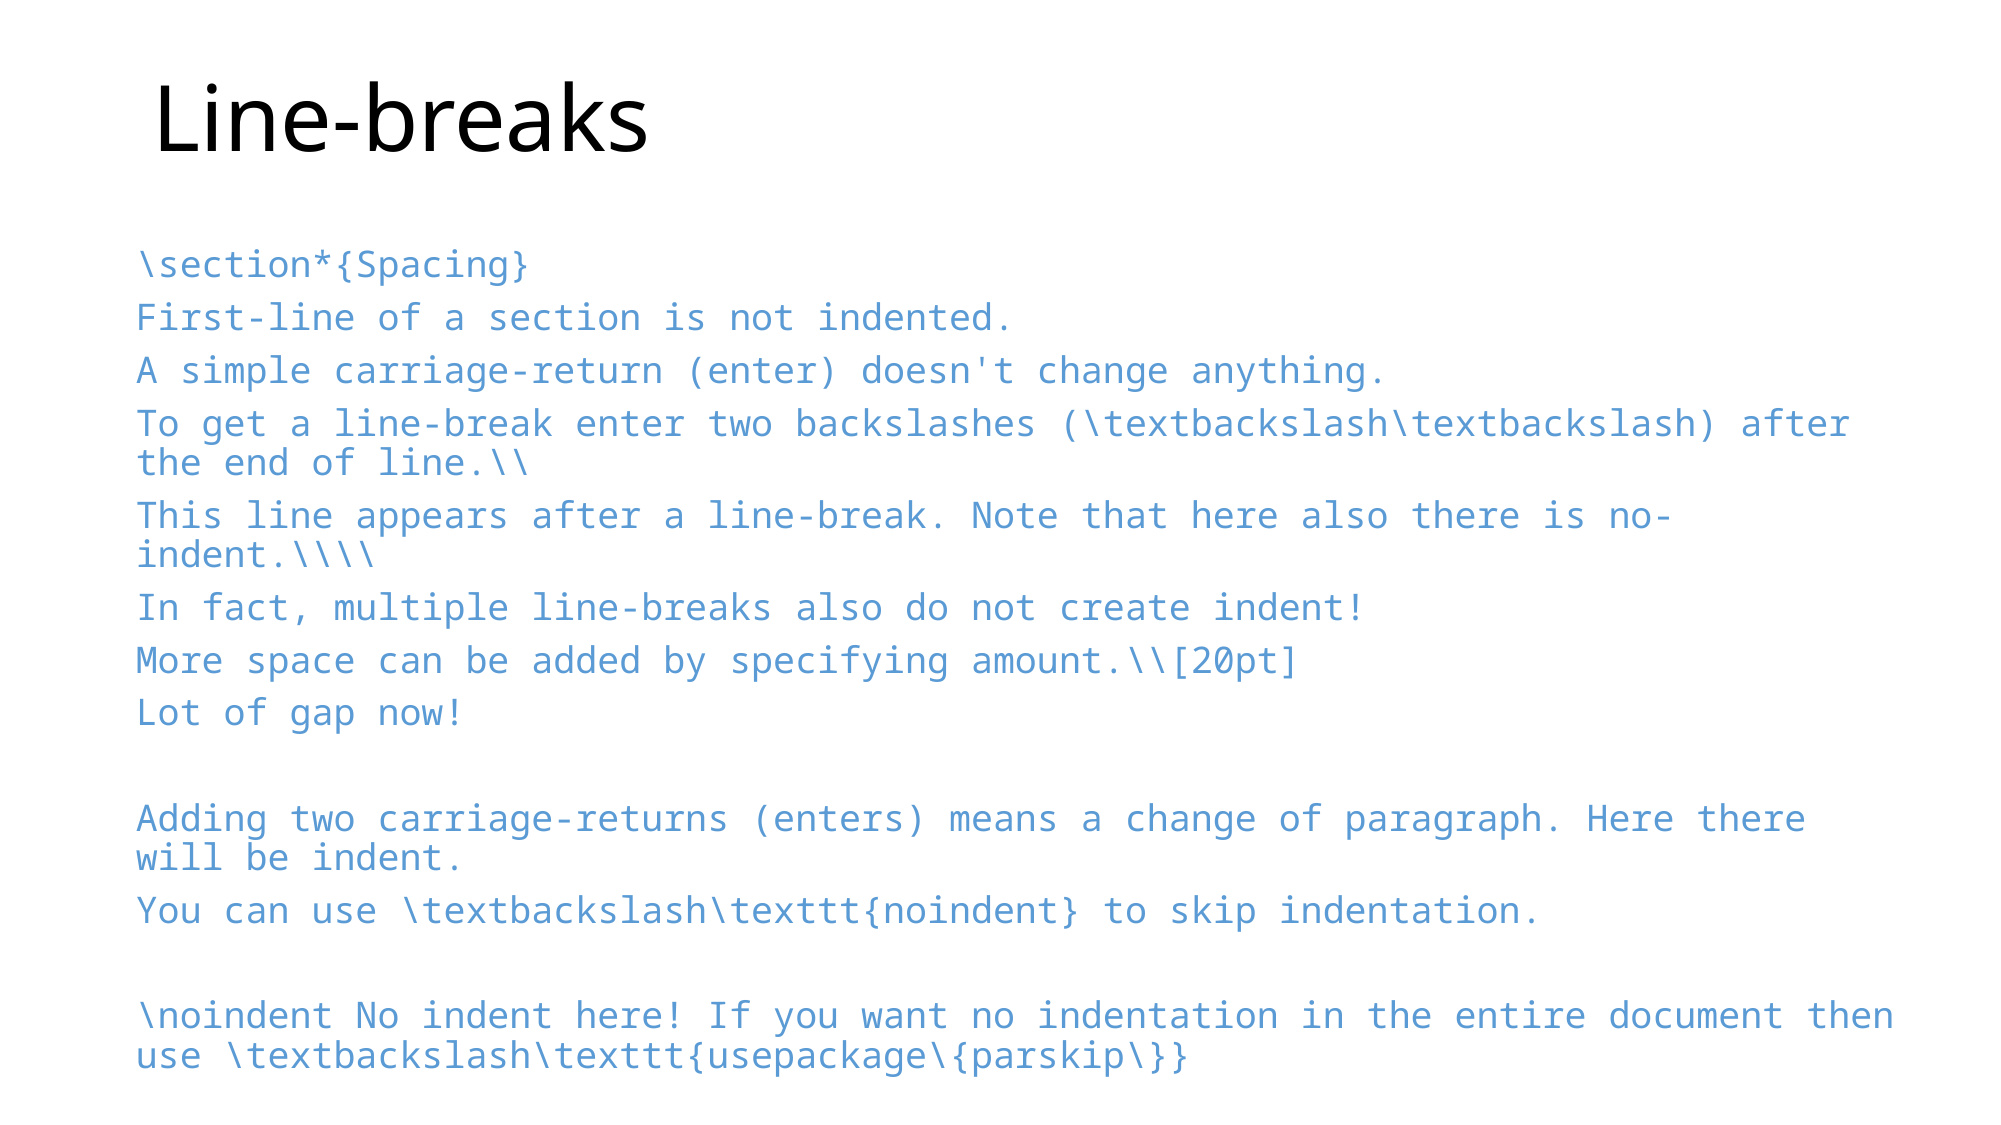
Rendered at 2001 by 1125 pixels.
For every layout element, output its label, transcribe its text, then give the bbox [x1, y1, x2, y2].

title Line-breaks [137, 52, 1863, 191]
list \section*{Spacing} First-line of a section is not indented. A simple carriage-return (enter) doesn't change anything. To get a line-break enter two backslashes (\textbackslash\textbackslash) after the end of line.\\ This line appears after a line-break. Note that here also there is no-indent.\\\\ In fact, multiple line-breaks also do not create indent! More space can be added by specifying amount.\\[20pt] Lot of gap now! Adding two carriage-returns (enters) means a change of paragraph. Here there will be indent. You can use \textbackslash\texttt{noindent} to skip indentation. \noindent No indent here! If you want no indentation in the entire document then use \textbackslash\texttt{usepackage\{parskip\}} [120, 238, 1923, 1085]
